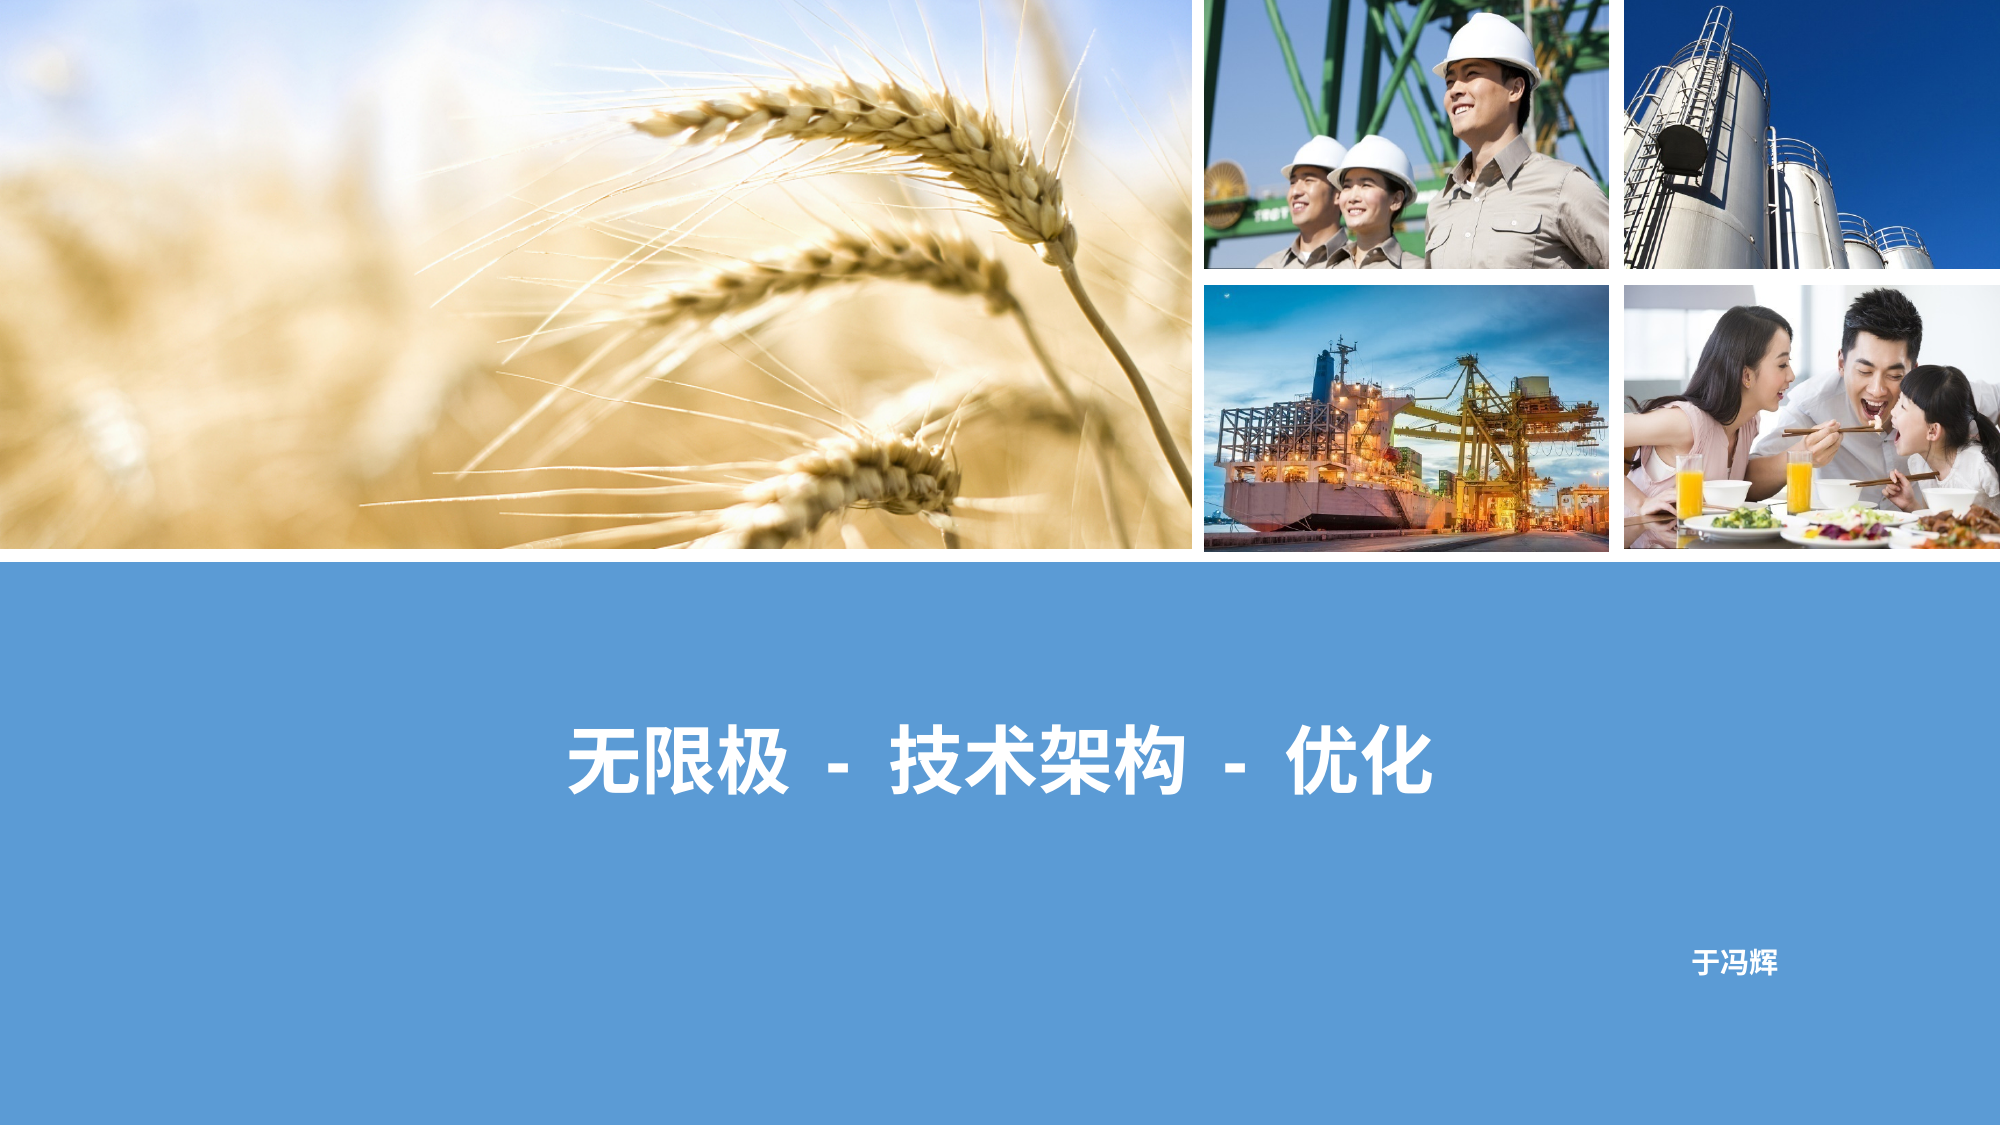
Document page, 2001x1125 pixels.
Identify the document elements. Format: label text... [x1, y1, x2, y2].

picture [0, 0, 1192, 550]
picture [1624, 285, 2000, 550]
picture [1204, 285, 1609, 552]
text_box [0, 561, 2000, 1125]
text_box 于冯辉 [1676, 936, 1794, 987]
picture [1624, 0, 2000, 269]
picture [1204, 0, 1609, 269]
text_box 无限极 - 技术架构 - 优化 [551, 706, 1450, 812]
